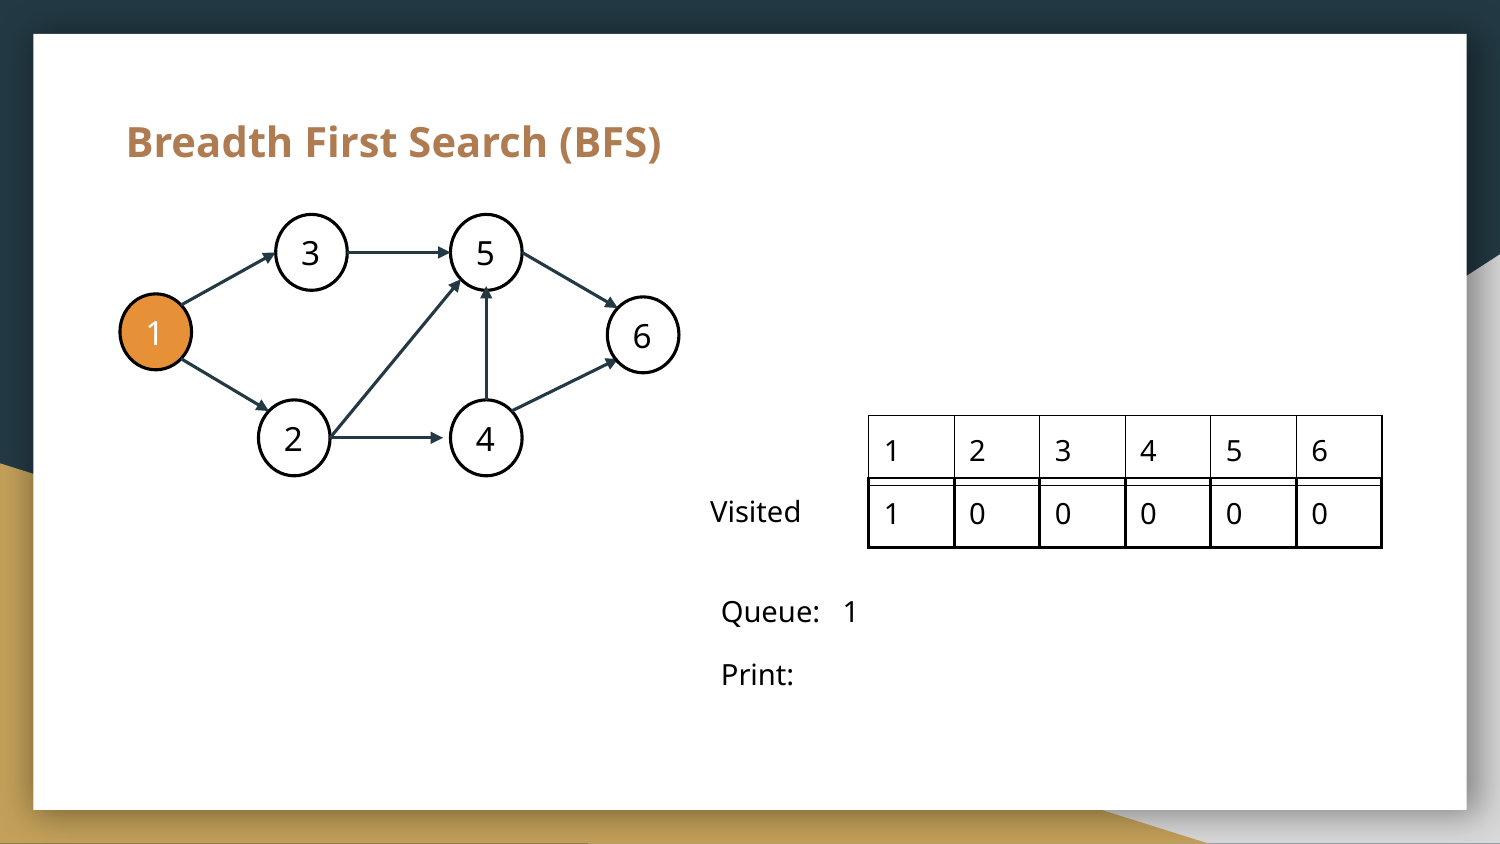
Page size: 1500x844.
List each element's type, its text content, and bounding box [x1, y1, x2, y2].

table_header 3 [1040, 416, 1125, 477]
table_header 4 [1126, 416, 1210, 477]
table_header 1 [870, 479, 953, 546]
text_box 4 [451, 400, 523, 476]
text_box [180, 252, 276, 306]
table_header 0 [1041, 479, 1124, 546]
table_header 5 [1211, 416, 1296, 477]
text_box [329, 278, 462, 439]
table_header 0 [956, 479, 1038, 546]
table_header 0 [1212, 479, 1295, 546]
text_box Print: [705, 640, 907, 683]
text_box 5 [450, 214, 522, 291]
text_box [511, 358, 619, 412]
text_box 2 [258, 399, 330, 476]
table_header 0 [1298, 479, 1380, 546]
text_box Queue: 1 [705, 578, 907, 621]
table_header 2 [955, 416, 1039, 477]
table_header 0 [1127, 479, 1209, 546]
title Breadth First Search (BFS) [110, 101, 1407, 144]
text_box 6 [607, 296, 679, 373]
text_box 1 [119, 293, 192, 370]
table_header 1 [869, 416, 954, 477]
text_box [521, 252, 618, 309]
table_header 6 [1297, 416, 1381, 477]
text_box 3 [275, 214, 348, 291]
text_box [180, 358, 270, 412]
text_box Visited [695, 478, 856, 521]
